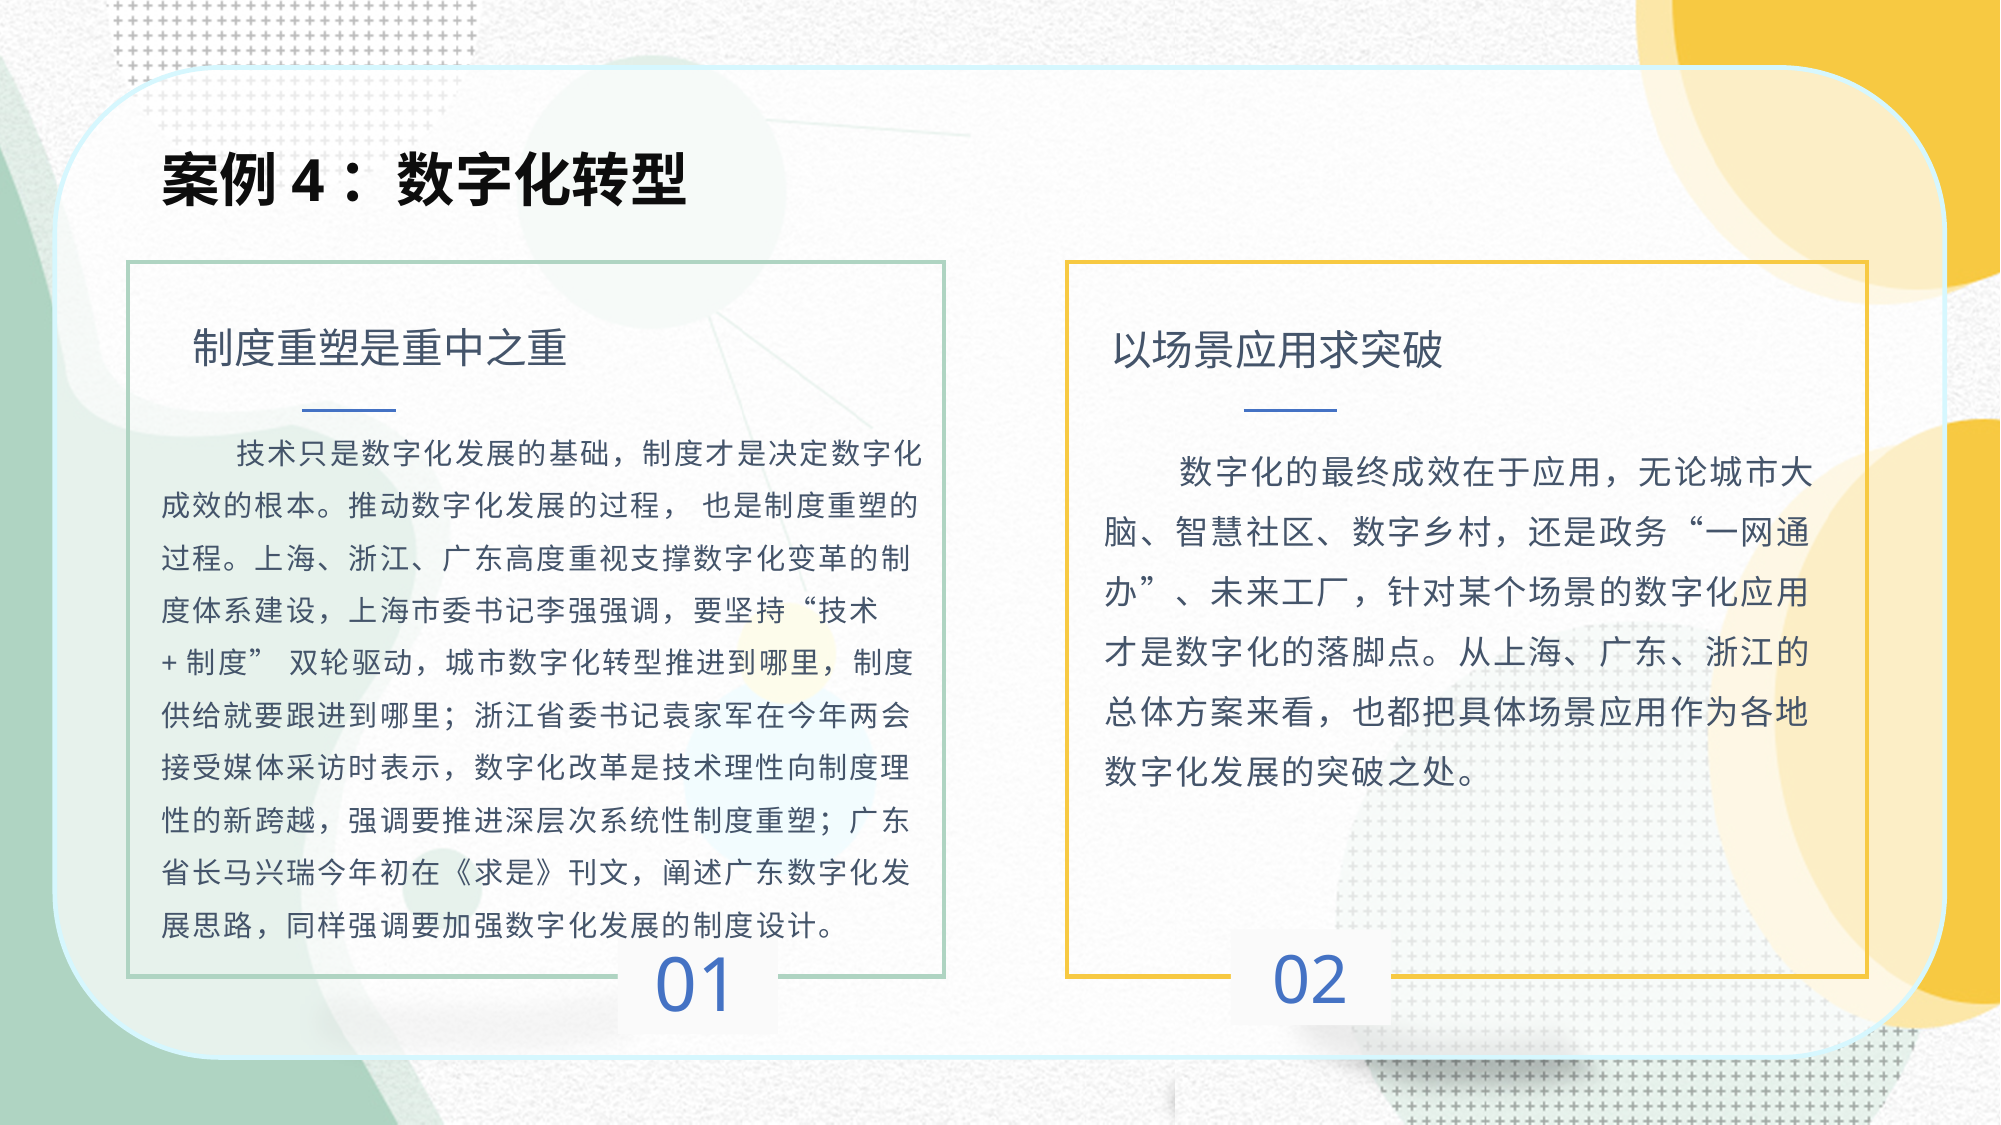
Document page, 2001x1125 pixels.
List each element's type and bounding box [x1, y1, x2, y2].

text_box [0, 0, 2000, 1125]
